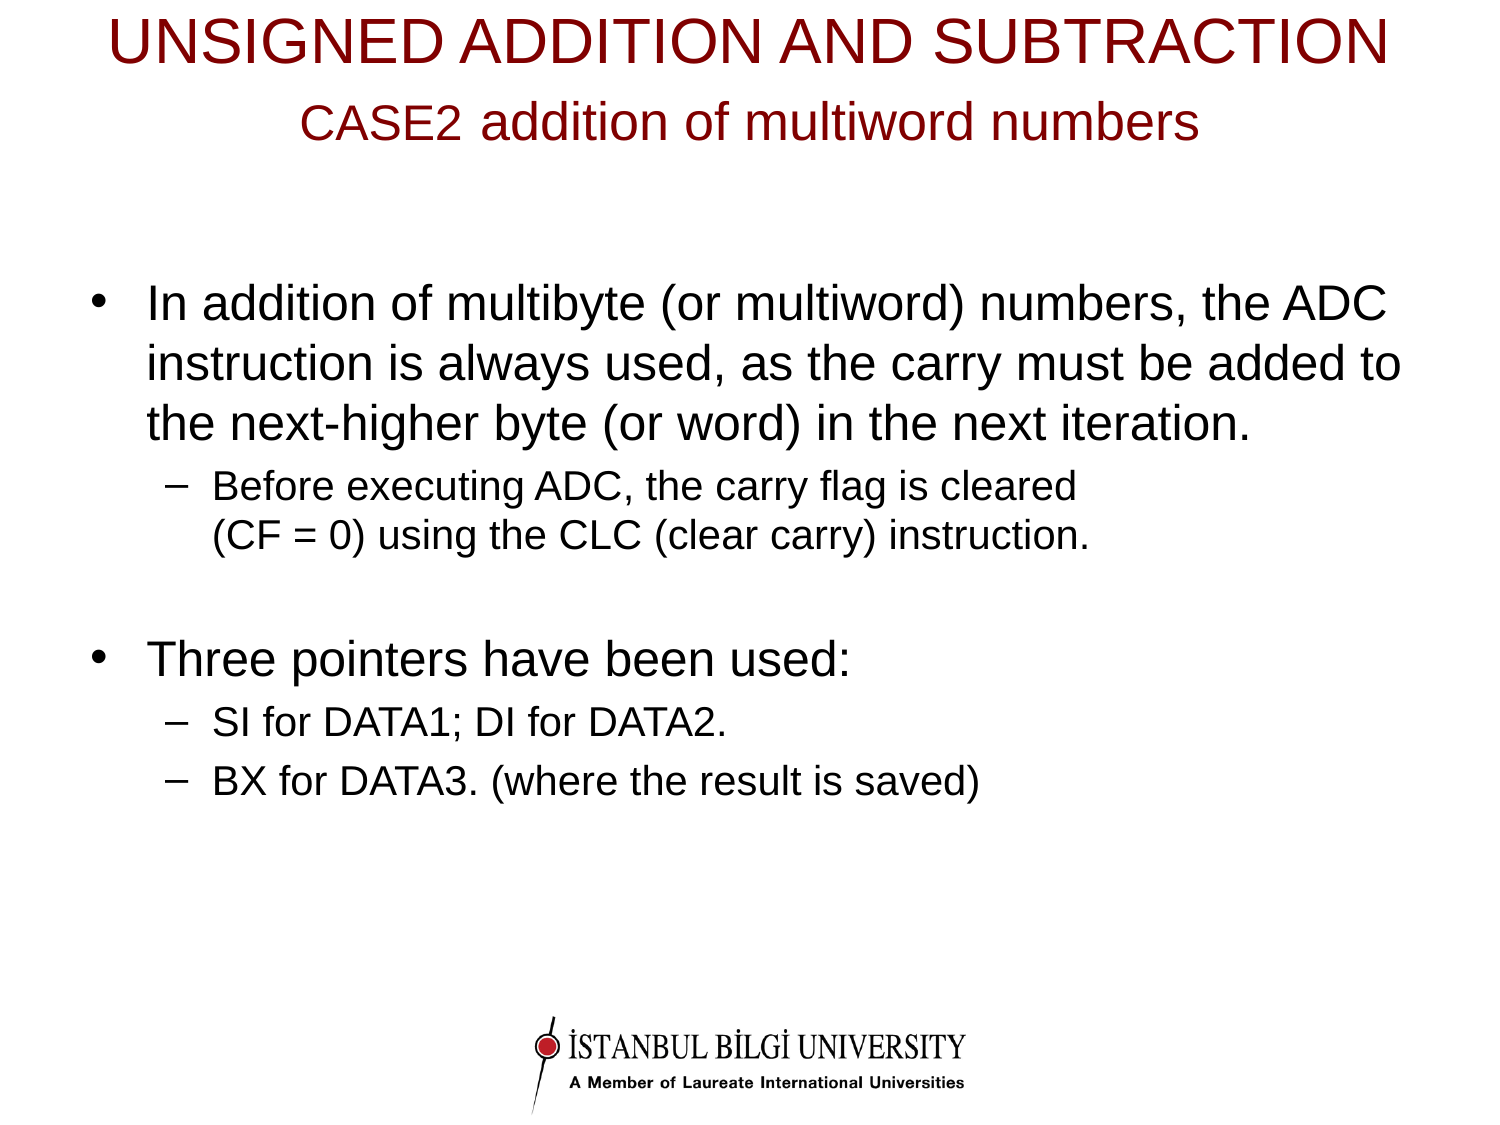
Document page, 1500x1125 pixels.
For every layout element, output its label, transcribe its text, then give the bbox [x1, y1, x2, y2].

title UNSIGNED ADDITION AND SUBTRACTION CASE2 addition of multiword numbers [75, 0, 1425, 171]
picture [531, 1016, 966, 1116]
list In addition of multibyte (or multiword) numbers, the ADC instruction is always used, as the carry must be added to the next-higher byte (or word) in the next iteration. Before executing ADC, the carry flag is cleared (CF = 0) using the CLC (clear carry) instruction. Three pointers have been used: SI for DATA1; DI for DATA2. BX for DATA3. (where the result is saved) [75, 262, 1425, 1005]
